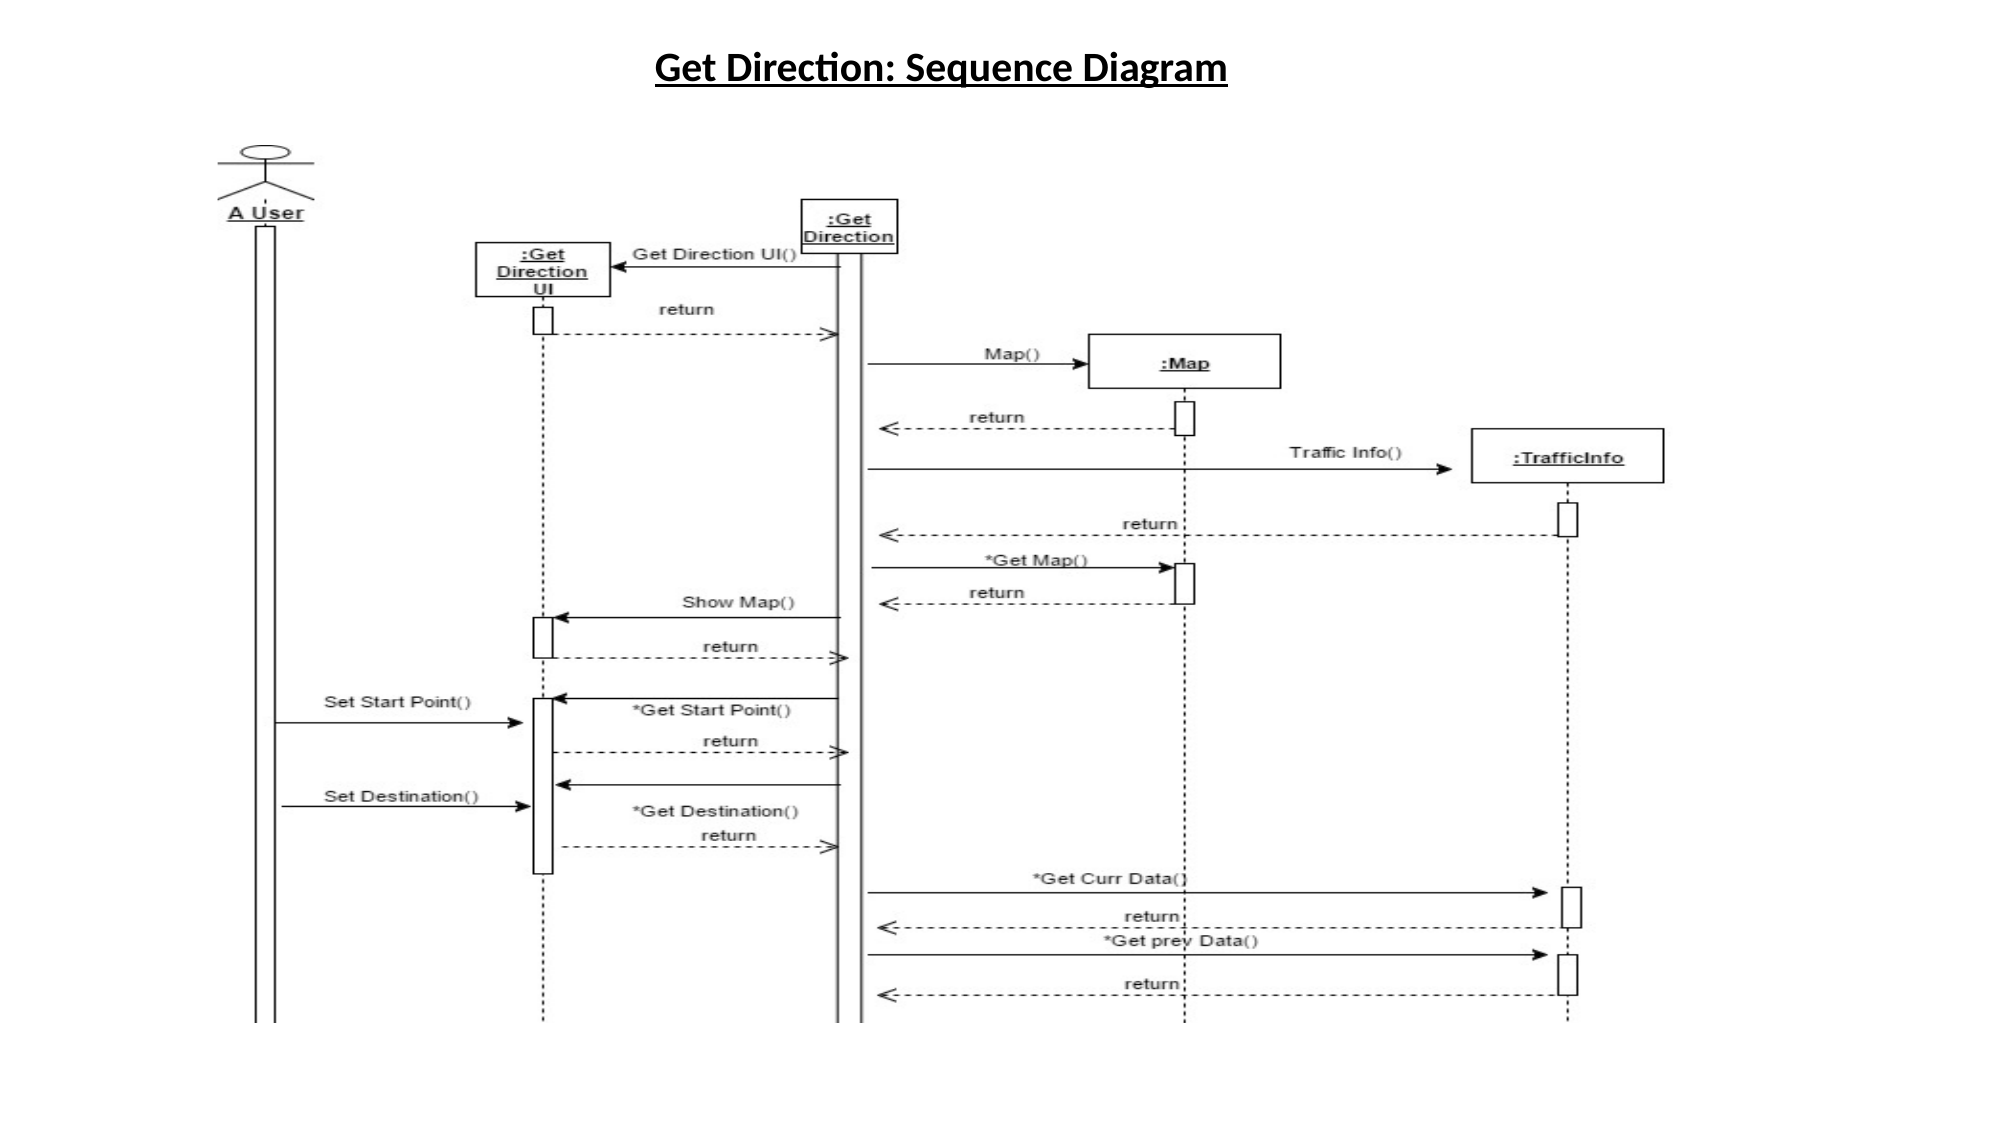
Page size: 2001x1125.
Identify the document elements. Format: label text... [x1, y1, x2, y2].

picture [217, 145, 1813, 1023]
text_box Get Direction: Sequence Diagram [593, 32, 1290, 98]
